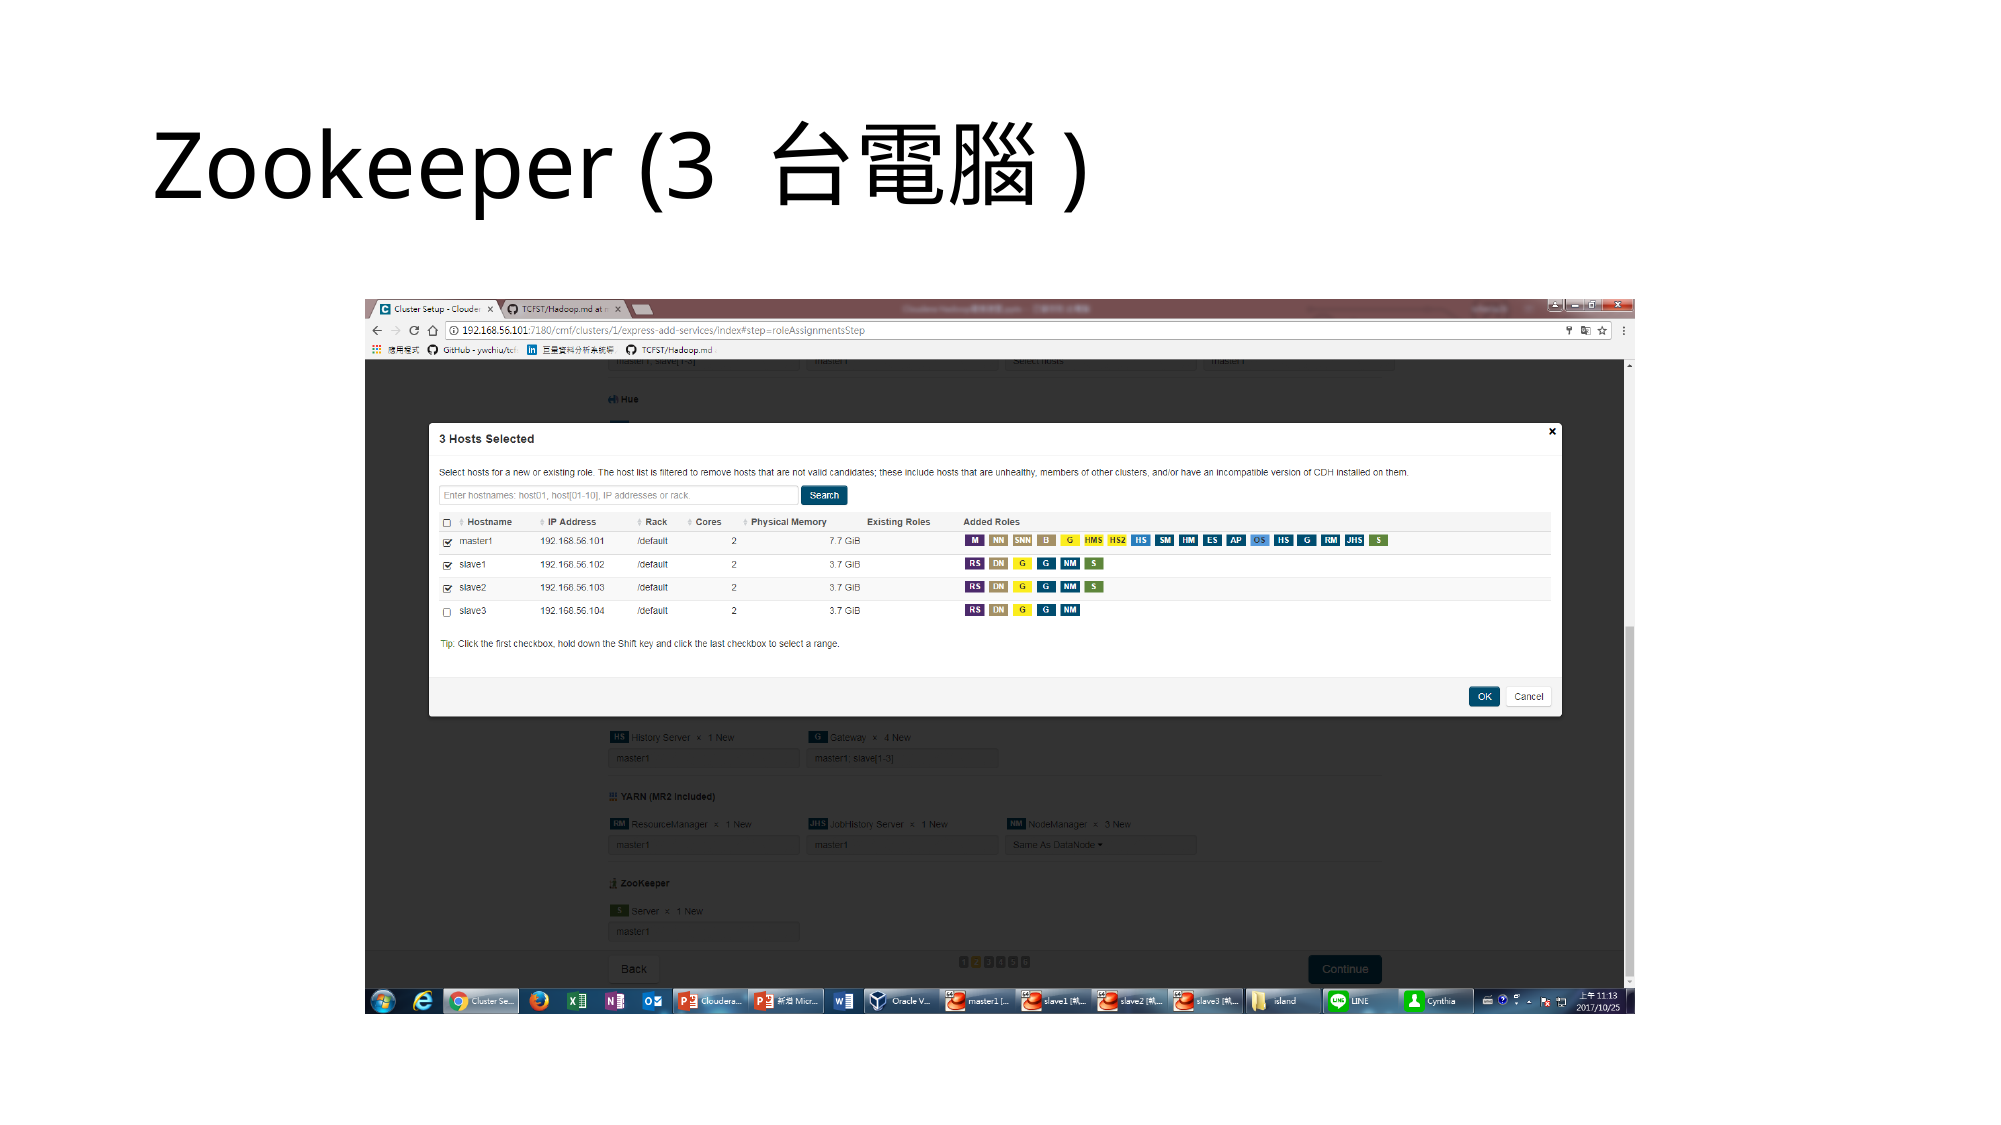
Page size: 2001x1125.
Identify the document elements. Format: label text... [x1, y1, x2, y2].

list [365, 299, 1635, 1014]
title Zookeeper (3 台電腦) [137, 59, 1863, 278]
